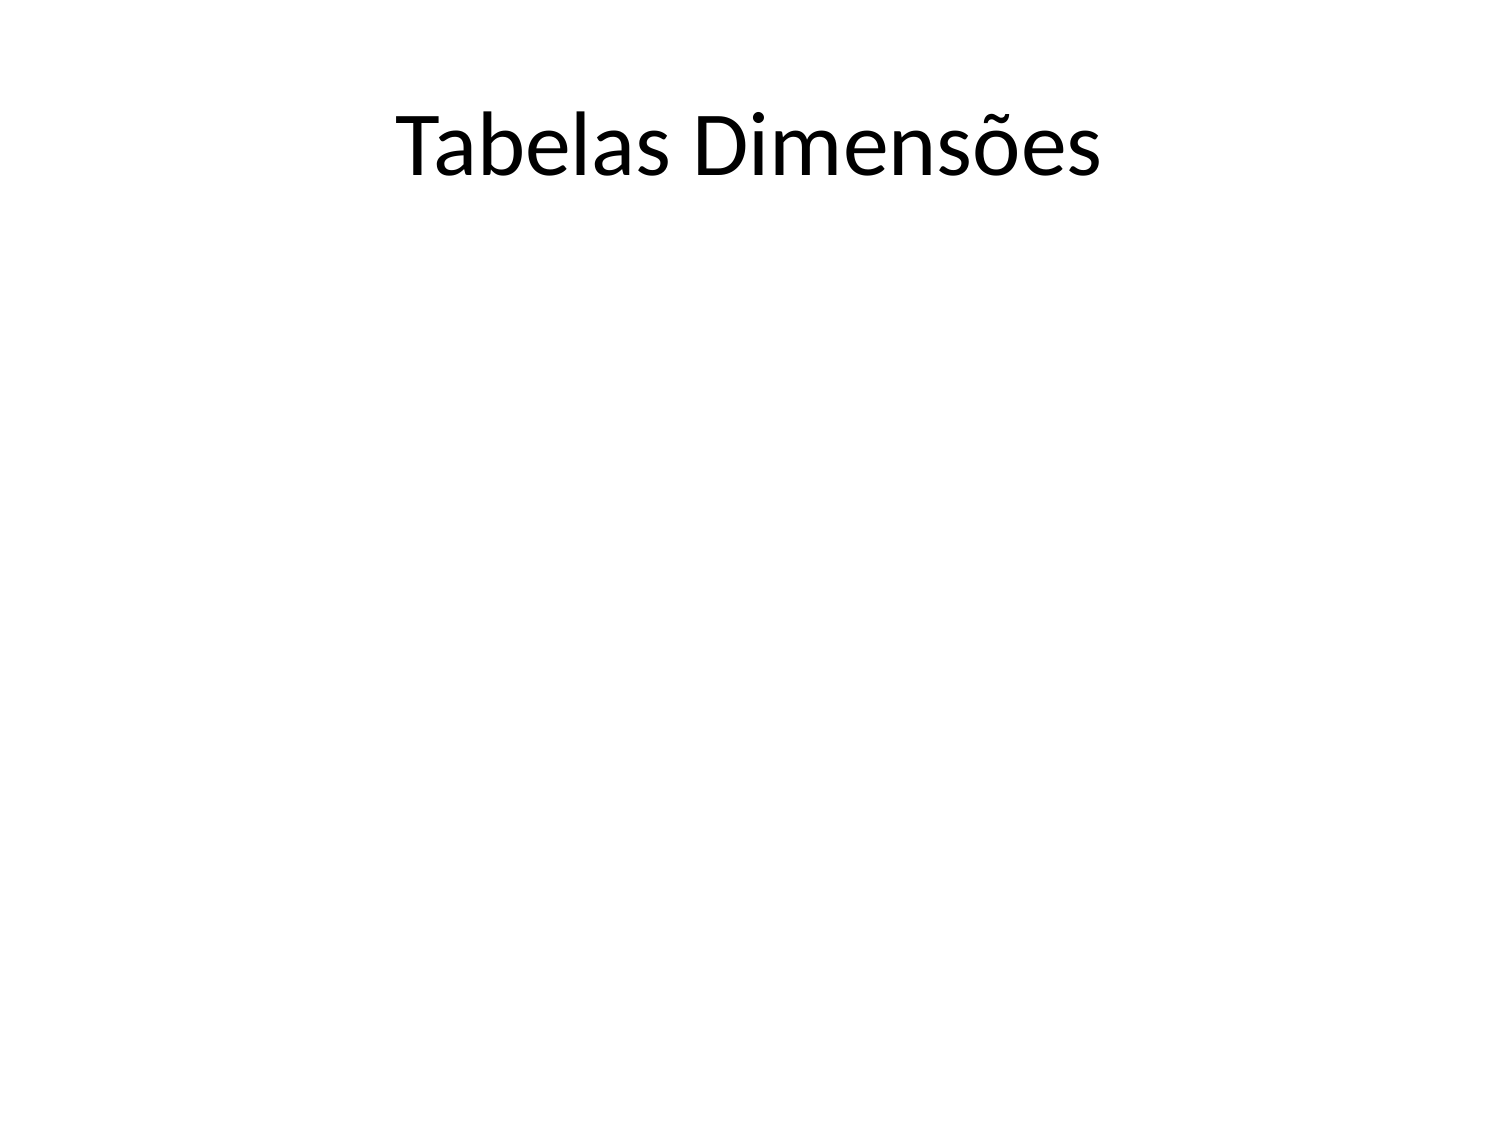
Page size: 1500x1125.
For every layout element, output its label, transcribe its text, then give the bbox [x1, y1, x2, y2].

title Tabelas Dimensões [75, 45, 1425, 233]
